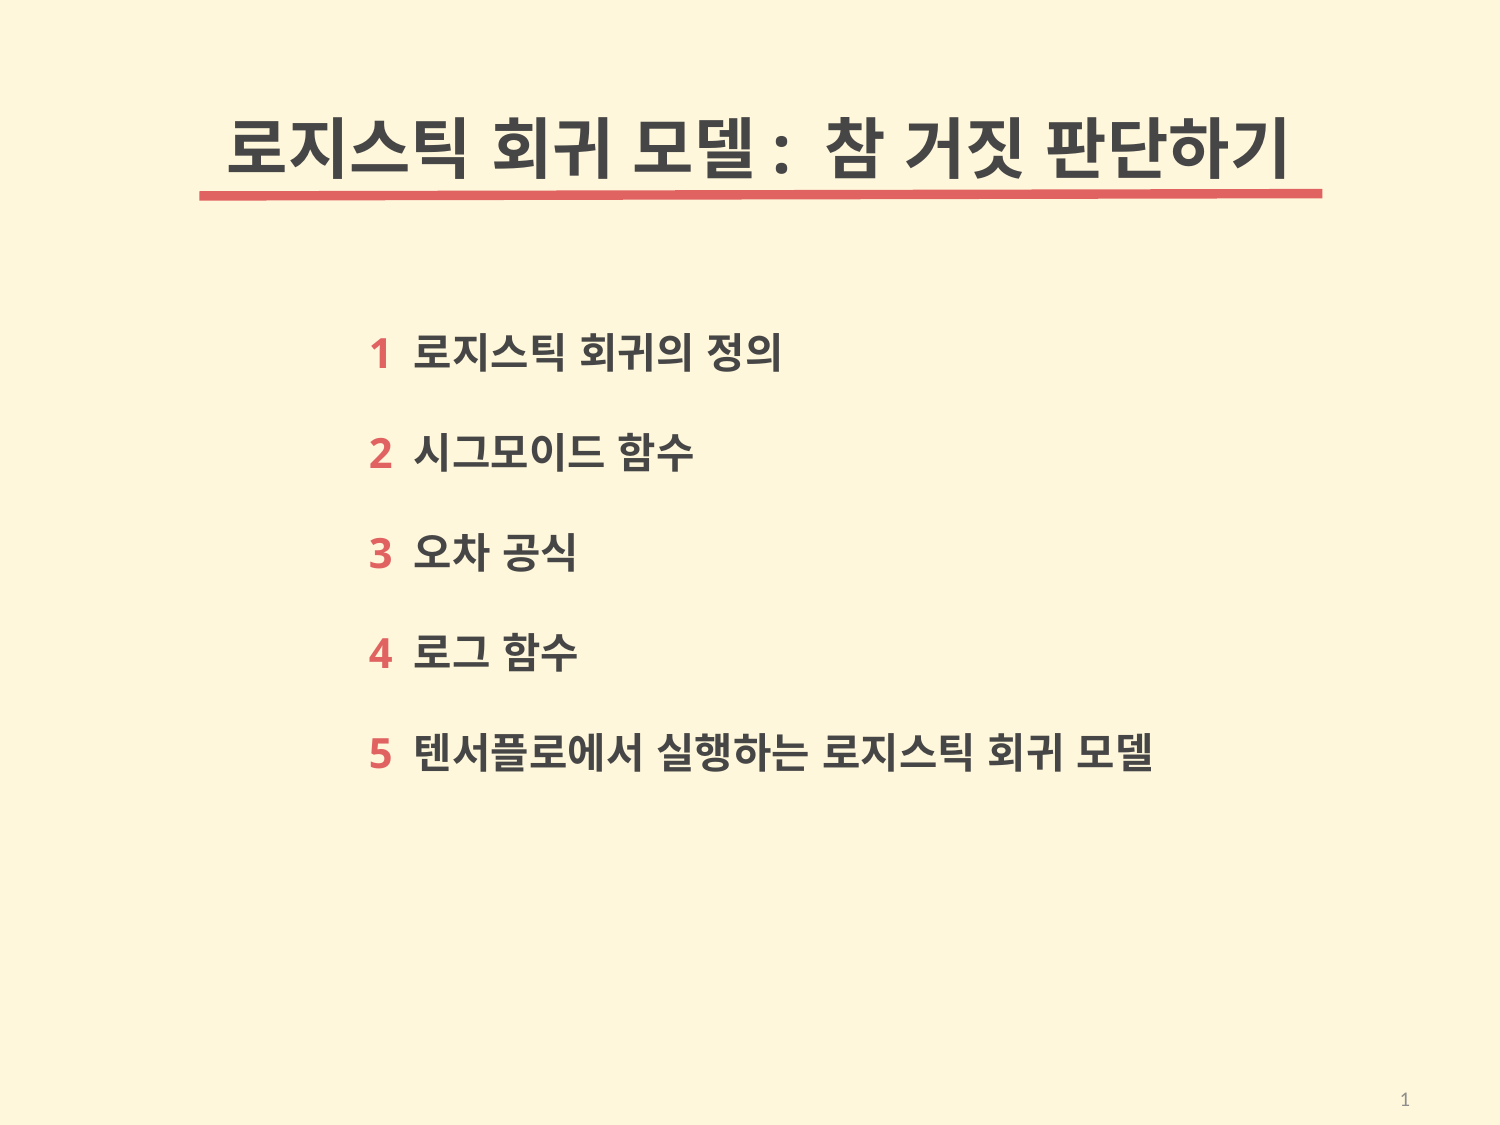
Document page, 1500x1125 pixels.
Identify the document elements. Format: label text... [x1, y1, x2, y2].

text_box 1 로지스틱 회귀의 정의 2 시그모이드 함수 3 오차 공식 4 로그 함수 5 텐서플로에서 실행하는 로지스틱 회귀 모델 [354, 269, 1346, 785]
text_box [199, 193, 1323, 197]
slide_number 1 [1074, 1074, 1425, 1123]
text_box 로지스틱 회귀 모델: 참 거짓 판단하기 [69, 61, 1450, 194]
